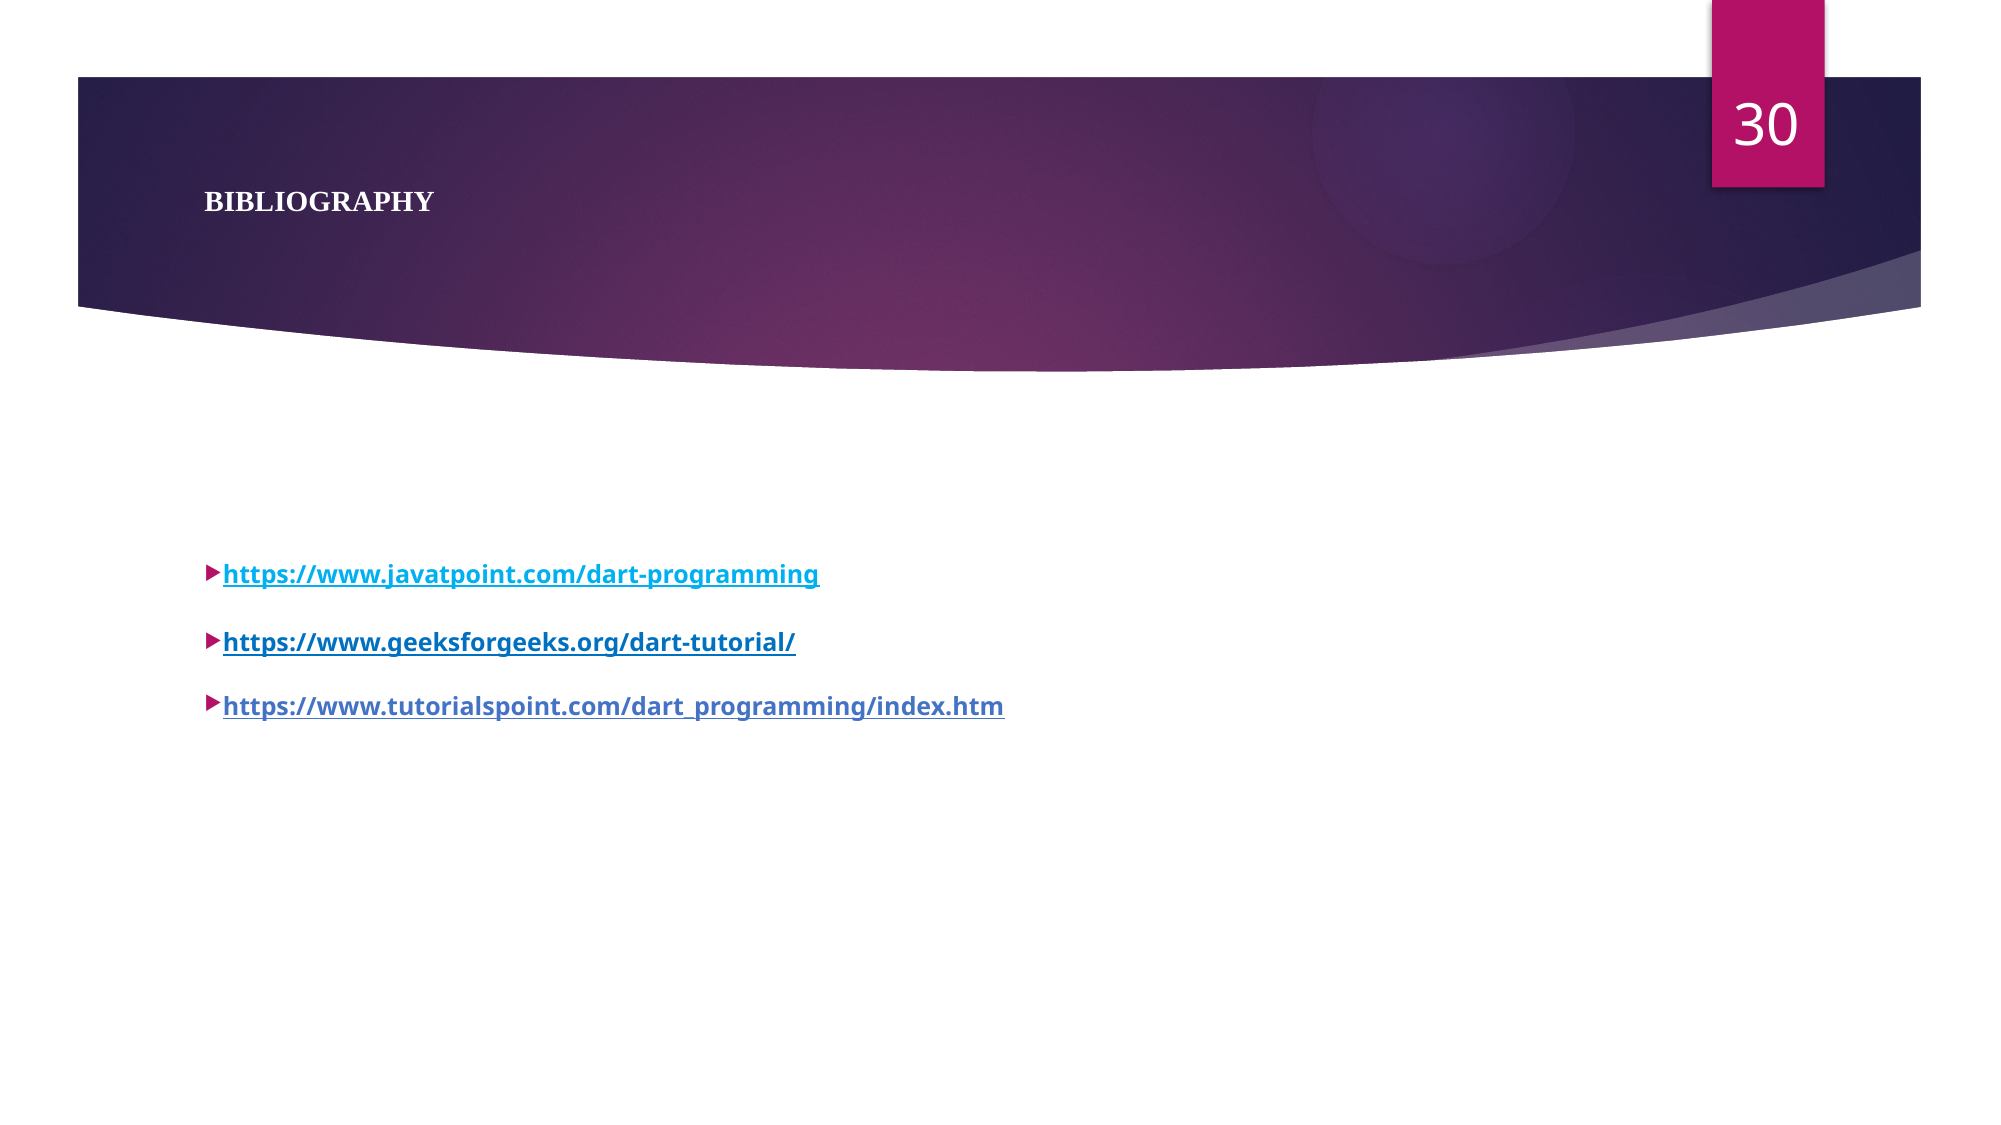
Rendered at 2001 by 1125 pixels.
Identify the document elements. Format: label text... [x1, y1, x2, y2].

title BIBLIOGRAPHY [189, 159, 1627, 276]
slide_number 30 [1698, 48, 1836, 175]
list https://www.javatpoint.com/dart-programming https://www.geeksforgeeks.org/dart-tutorial/ https://www.tutorialspoint.com/dart_programming/index.htm [189, 427, 1638, 988]
